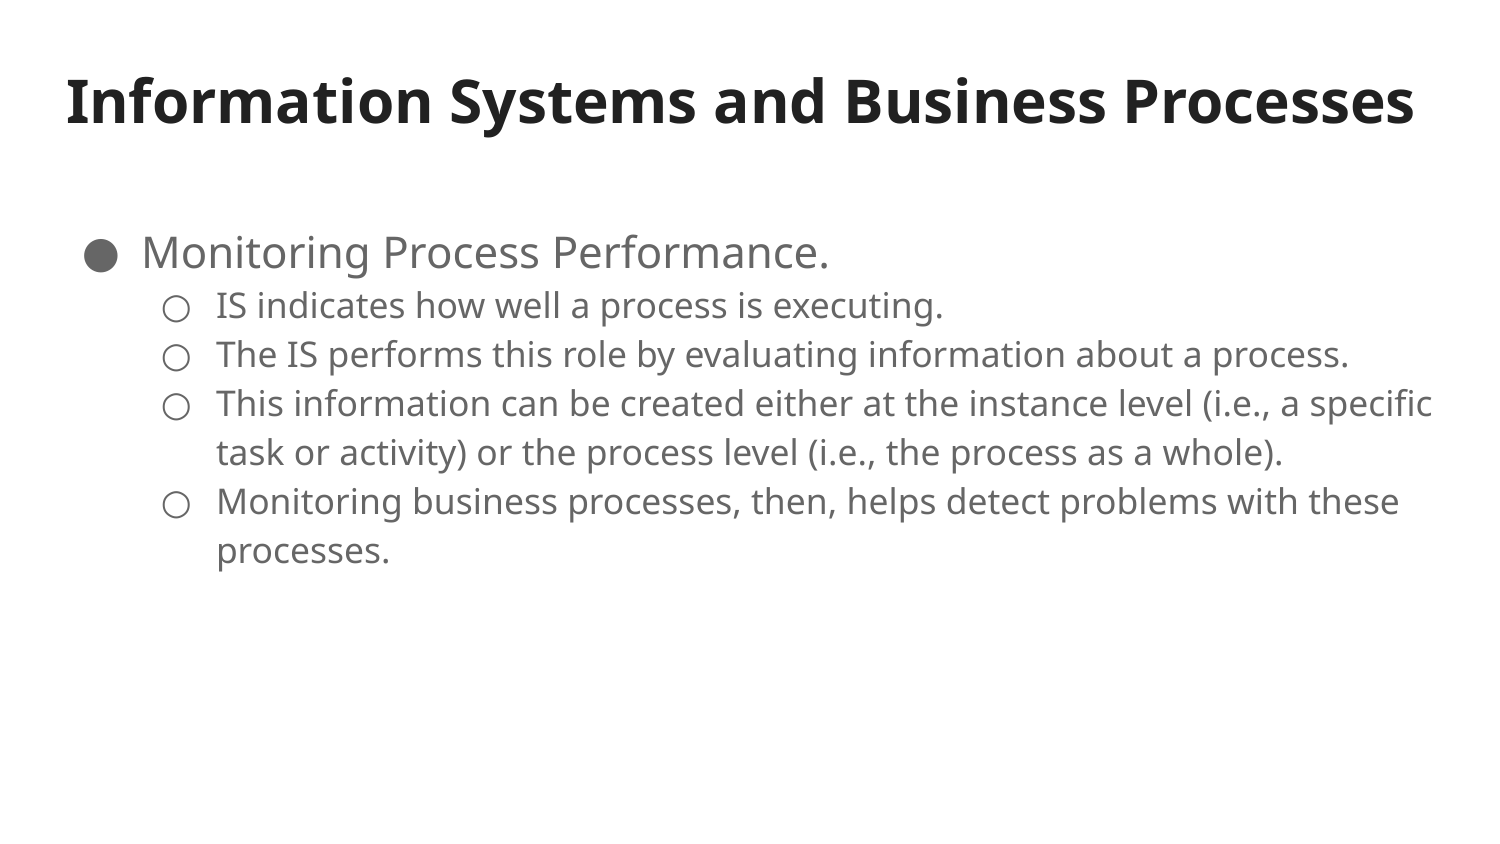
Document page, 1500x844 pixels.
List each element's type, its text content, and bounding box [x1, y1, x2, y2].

title Information Systems and Business Processes [51, 48, 1449, 180]
list Monitoring Process Performance. IS indicates how well a process is executing. The IS performs this role by evaluating information about a process. This information can be created either at the instance level (i.e., a specific task or activity) or the process level (i.e., the process as a whole). Monitoring business processes, then, helps detect problems with these processes. [51, 201, 1449, 750]
